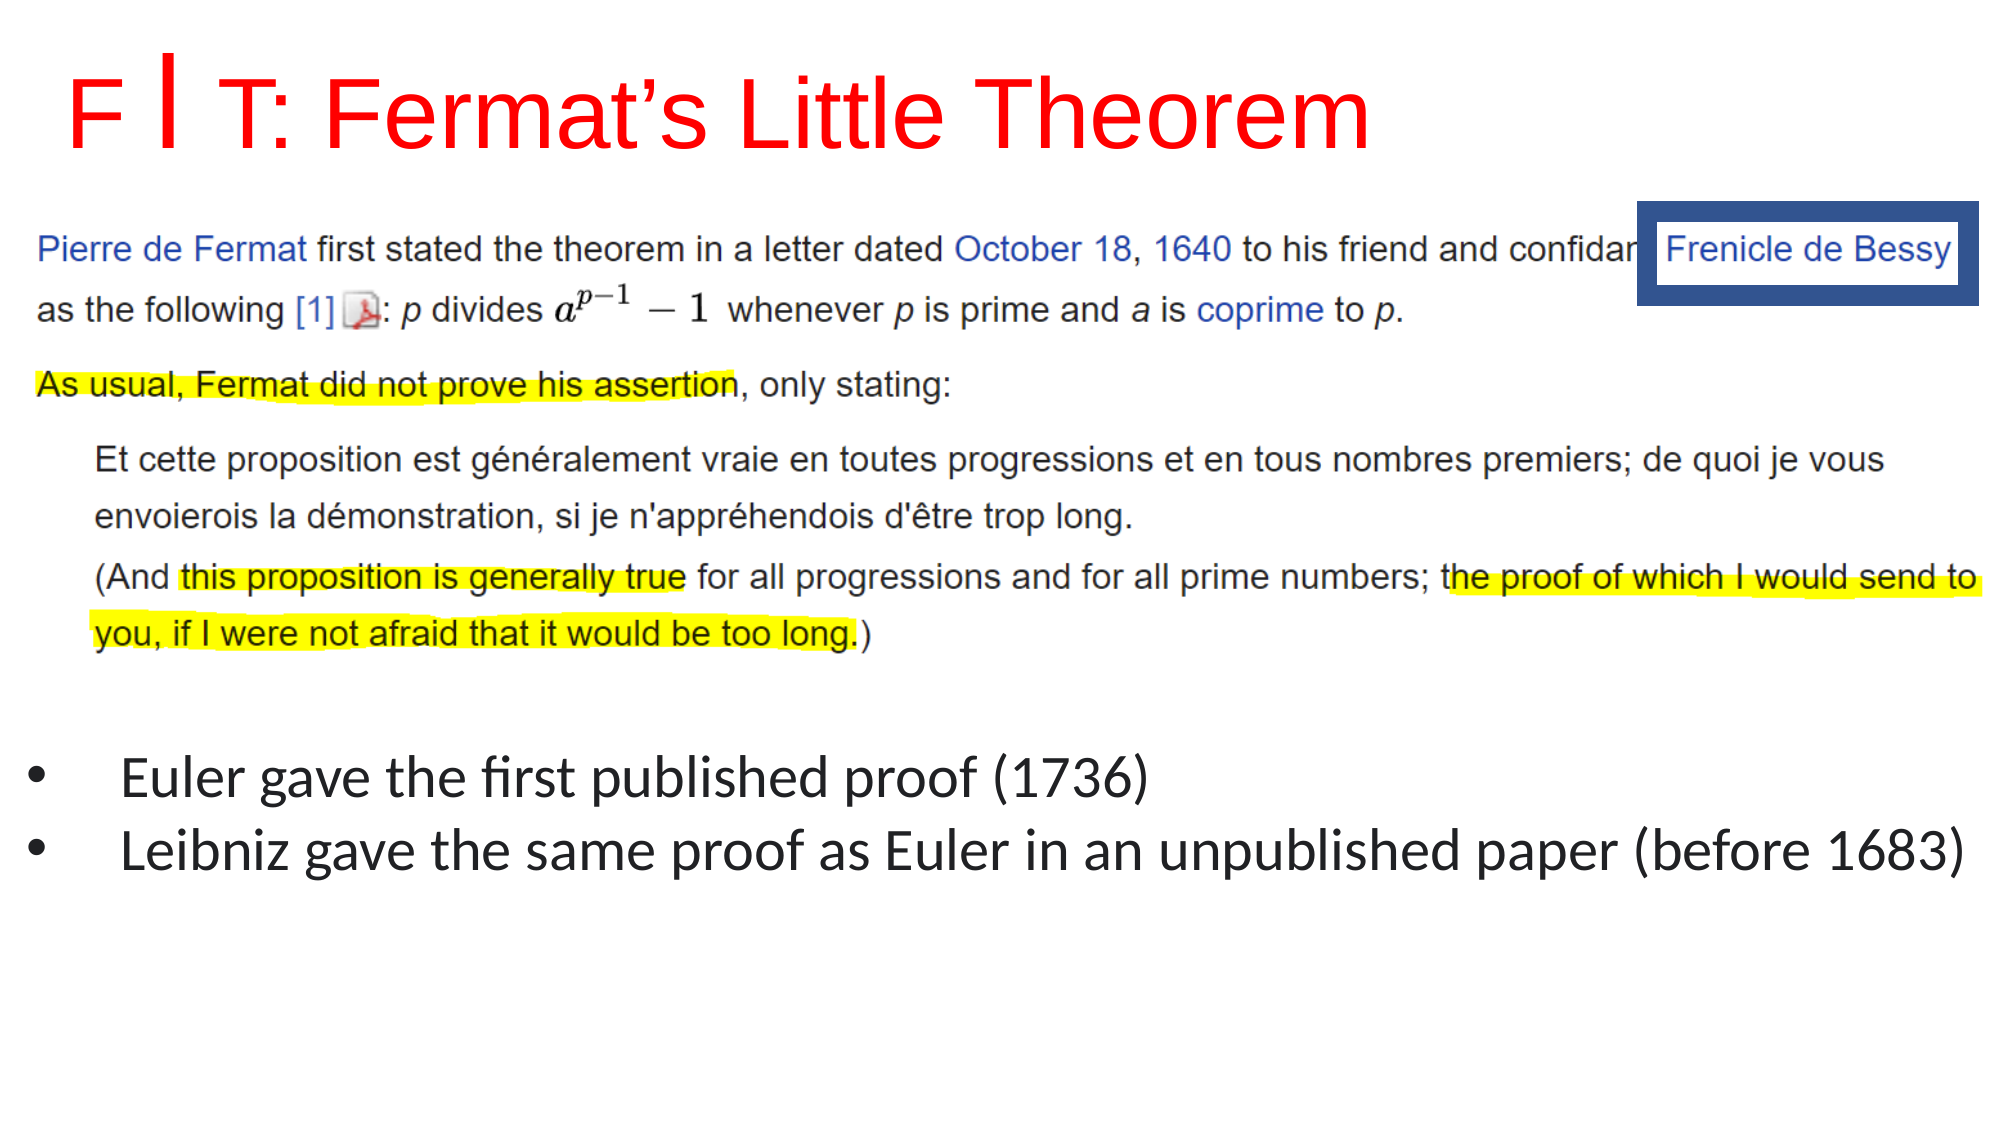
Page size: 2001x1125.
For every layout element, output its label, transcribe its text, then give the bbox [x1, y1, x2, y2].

picture [11, 211, 2000, 669]
text_box Euler gave the first published proof (1736) Leibniz gave the same proof as Euler in an unpublished paper (before 1683) [11, 730, 2000, 890]
text_box F l T: Fermat’s Little Theorem [50, 16, 2000, 182]
